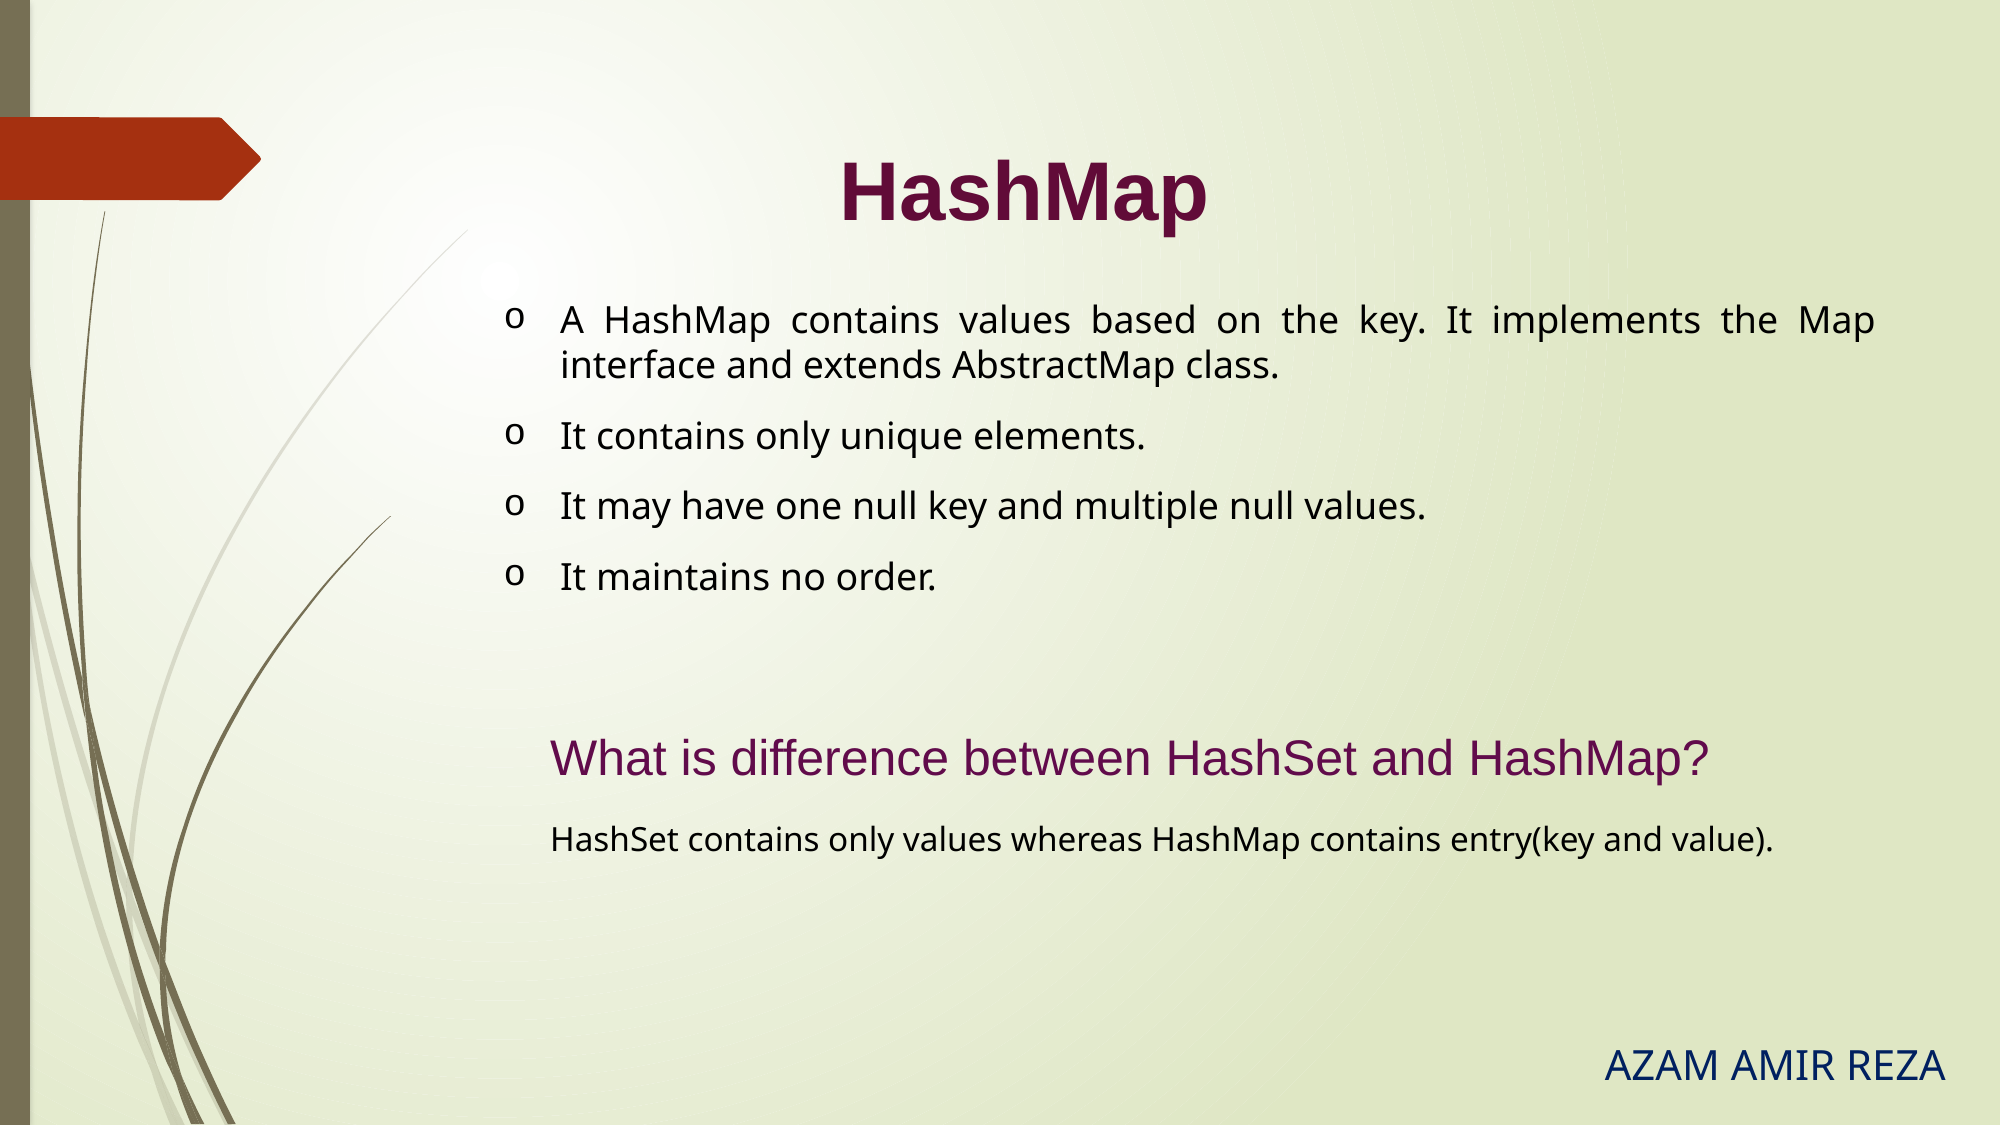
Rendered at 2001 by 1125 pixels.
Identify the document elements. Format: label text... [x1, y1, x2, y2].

text_box What is difference between HashSet and HashMap? HashSet contains only values whereas HashMap contains entry(key and value). [535, 742, 1892, 865]
text_box A HashMap contains values based on the key. It implements the Map interface and extends AbstractMap class. It contains only unique elements. It may have one null key and multiple null values. It maintains no order. [488, 289, 1892, 606]
text_box HashMap [824, 129, 1261, 245]
footer AZAM AMIR REZA [1589, 1033, 1977, 1094]
